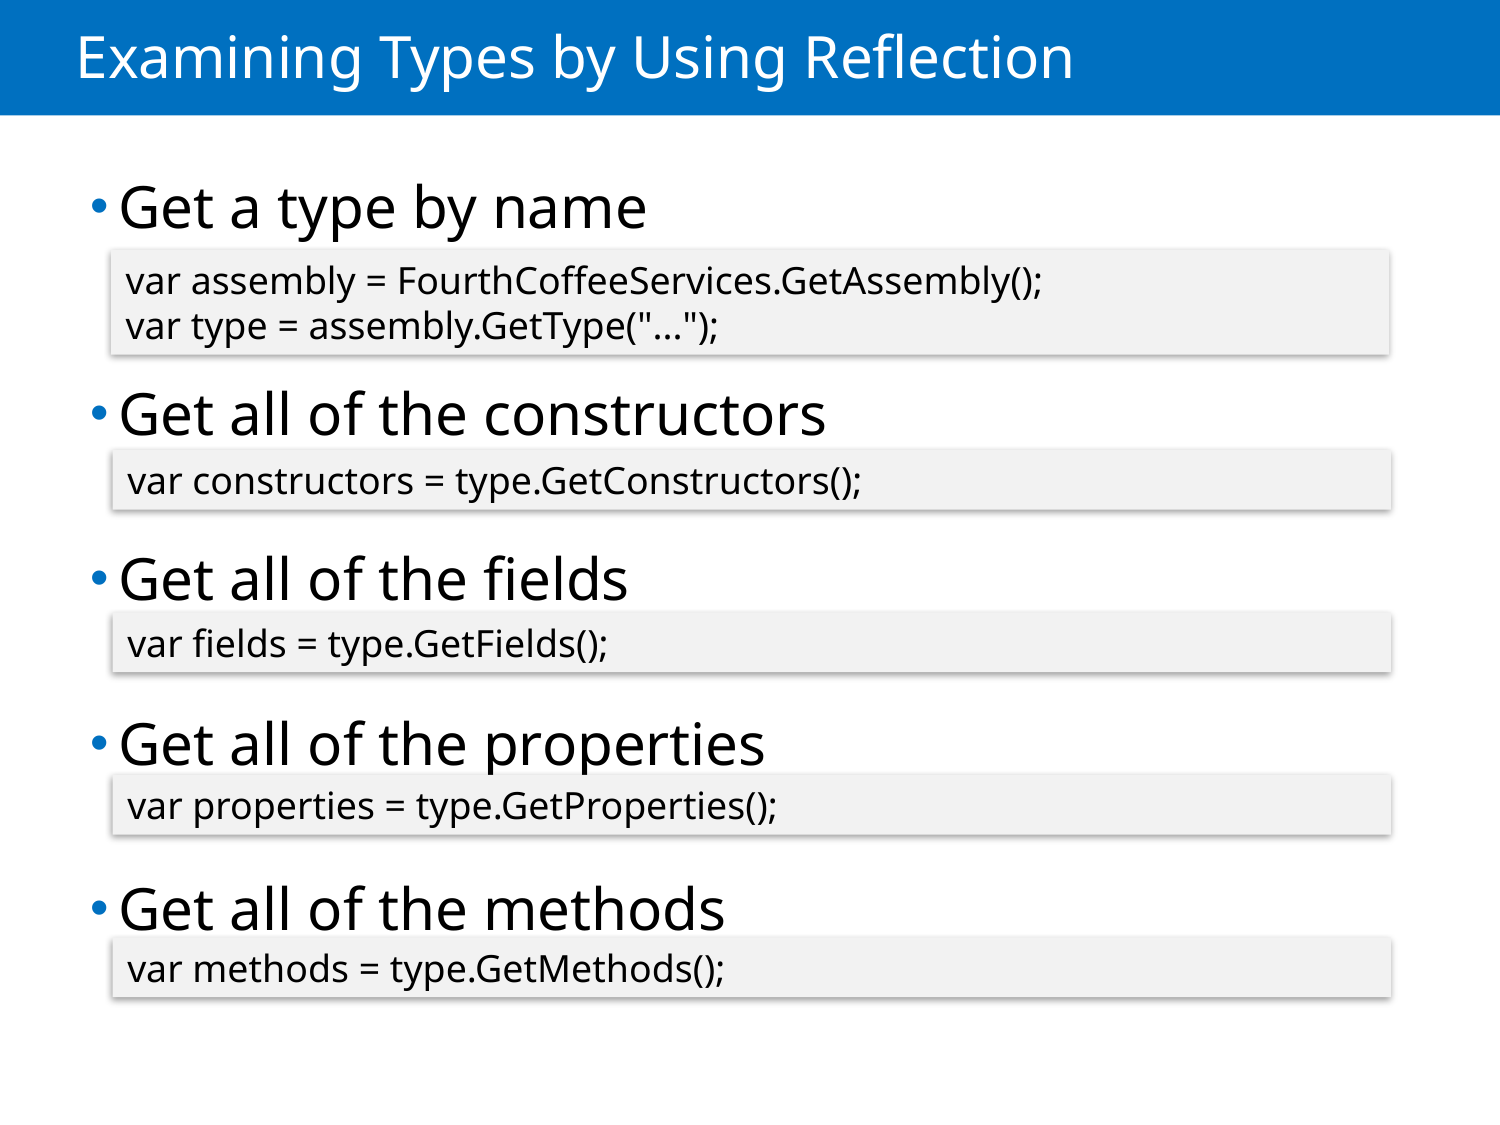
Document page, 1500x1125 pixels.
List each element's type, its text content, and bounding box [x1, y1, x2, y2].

text_box var assembly = FourthCoffeeServices.GetAssembly(); var type = assembly.GetType("..."); [110, 249, 1390, 355]
text_box var fields = type.GetFields(); [112, 612, 1392, 673]
text_box var properties = type.GetProperties(); [112, 774, 1392, 835]
text_box Get a type by name Get all of the constructors Get all of the fields Get all of the properties Get all of the methods [75, 162, 1347, 883]
text_box var methods = type.GetMethods(); [112, 937, 1392, 998]
title Examining Types by Using Reflection [75, 0, 1351, 122]
text_box var constructors = type.GetConstructors(); [112, 449, 1392, 510]
